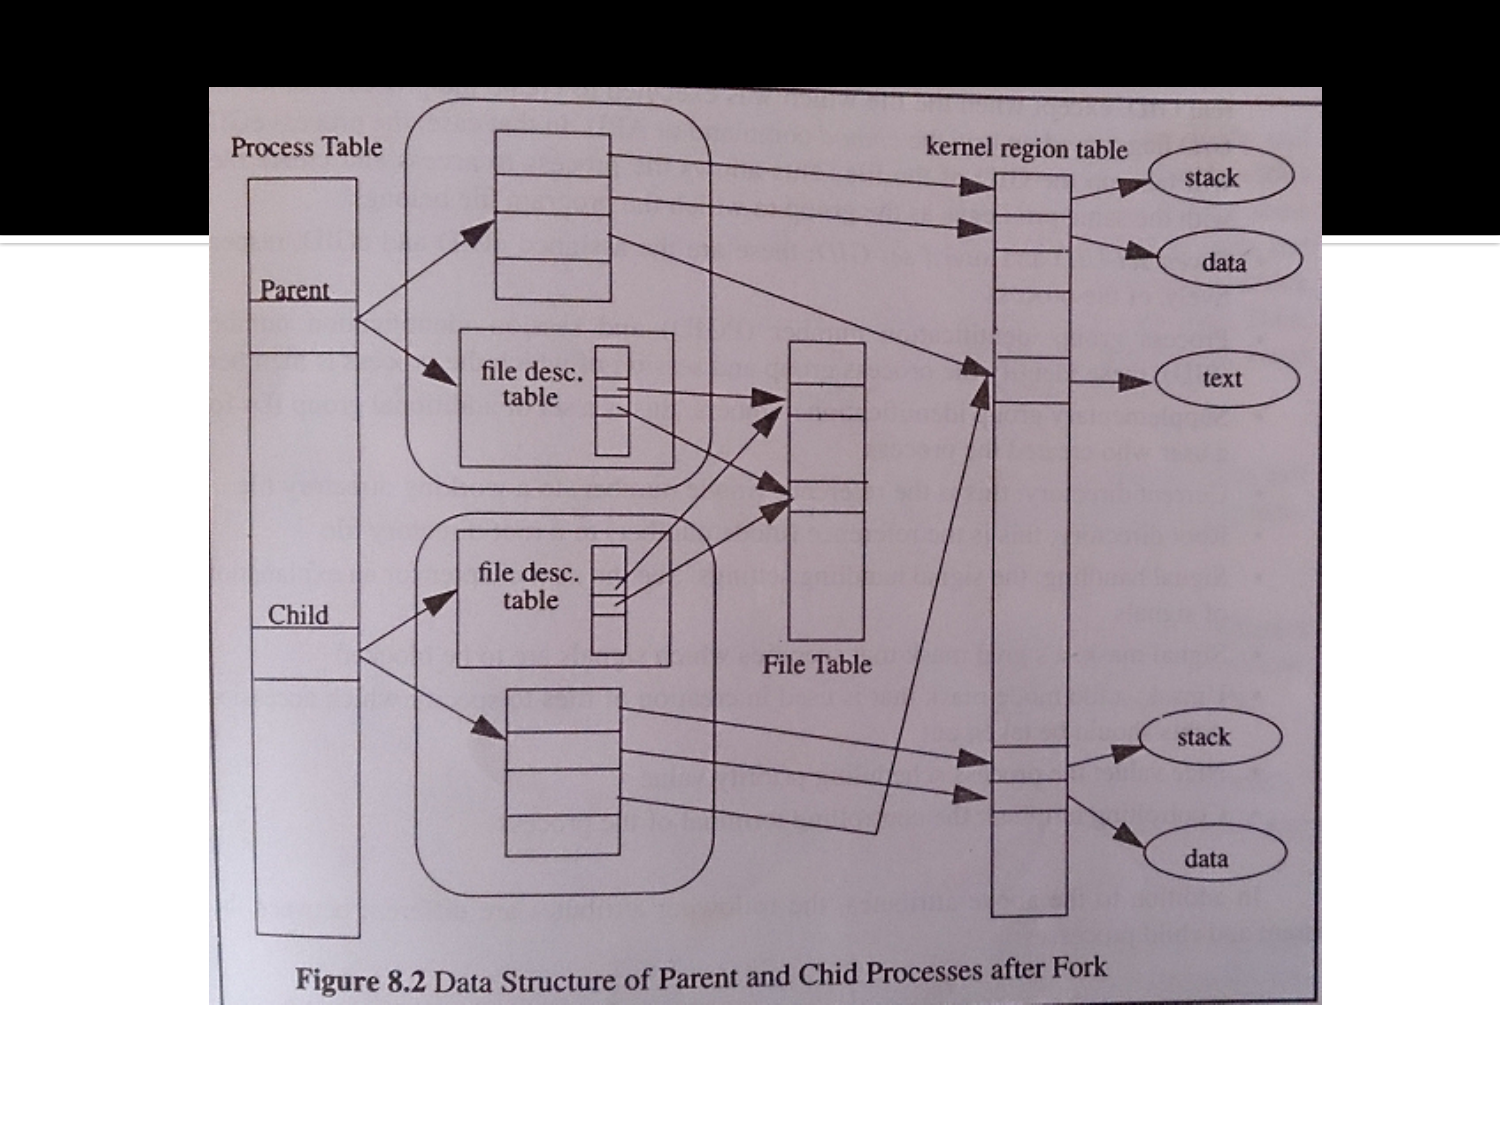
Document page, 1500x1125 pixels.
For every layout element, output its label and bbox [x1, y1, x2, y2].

list [209, 87, 1321, 1005]
